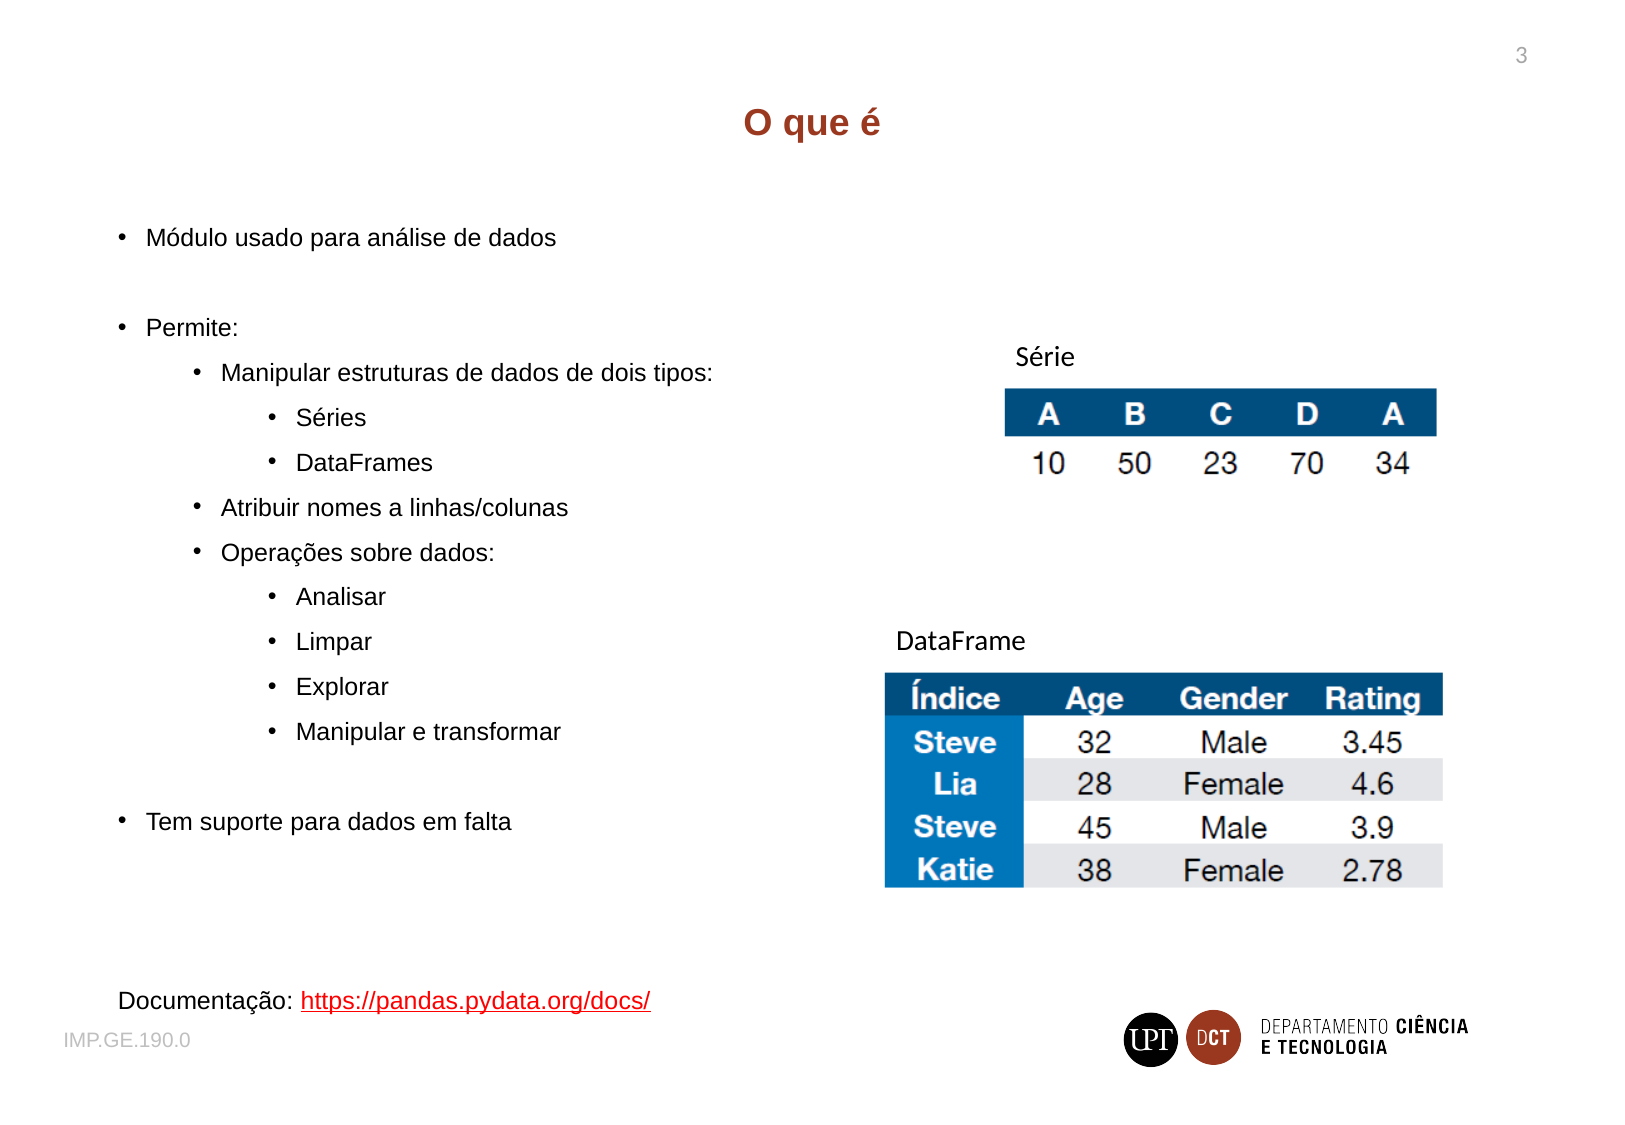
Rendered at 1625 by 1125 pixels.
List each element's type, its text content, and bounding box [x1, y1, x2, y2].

slide_number 3 [1164, 31, 1543, 91]
picture [1114, 1001, 1477, 1081]
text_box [880, 664, 1449, 894]
text_box Módulo usado para análise de dados Permite: Manipular estruturas de dados de dois tipos: Séries DataFrames Atribuir nomes a linhas/colunas Operações sobre dados: Analisar Limpar Explorar Manipular e transformar Tem suporte para dados em falta Documentação: https://pandas.pydata.org/docs/ [103, 199, 1562, 1023]
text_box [1000, 381, 1448, 483]
text_box Série [1000, 330, 1091, 380]
text_box DataFrame [881, 613, 1041, 663]
text_box IMP.GE.190.0 [48, 1019, 206, 1060]
text_box O que é [0, 90, 1625, 151]
